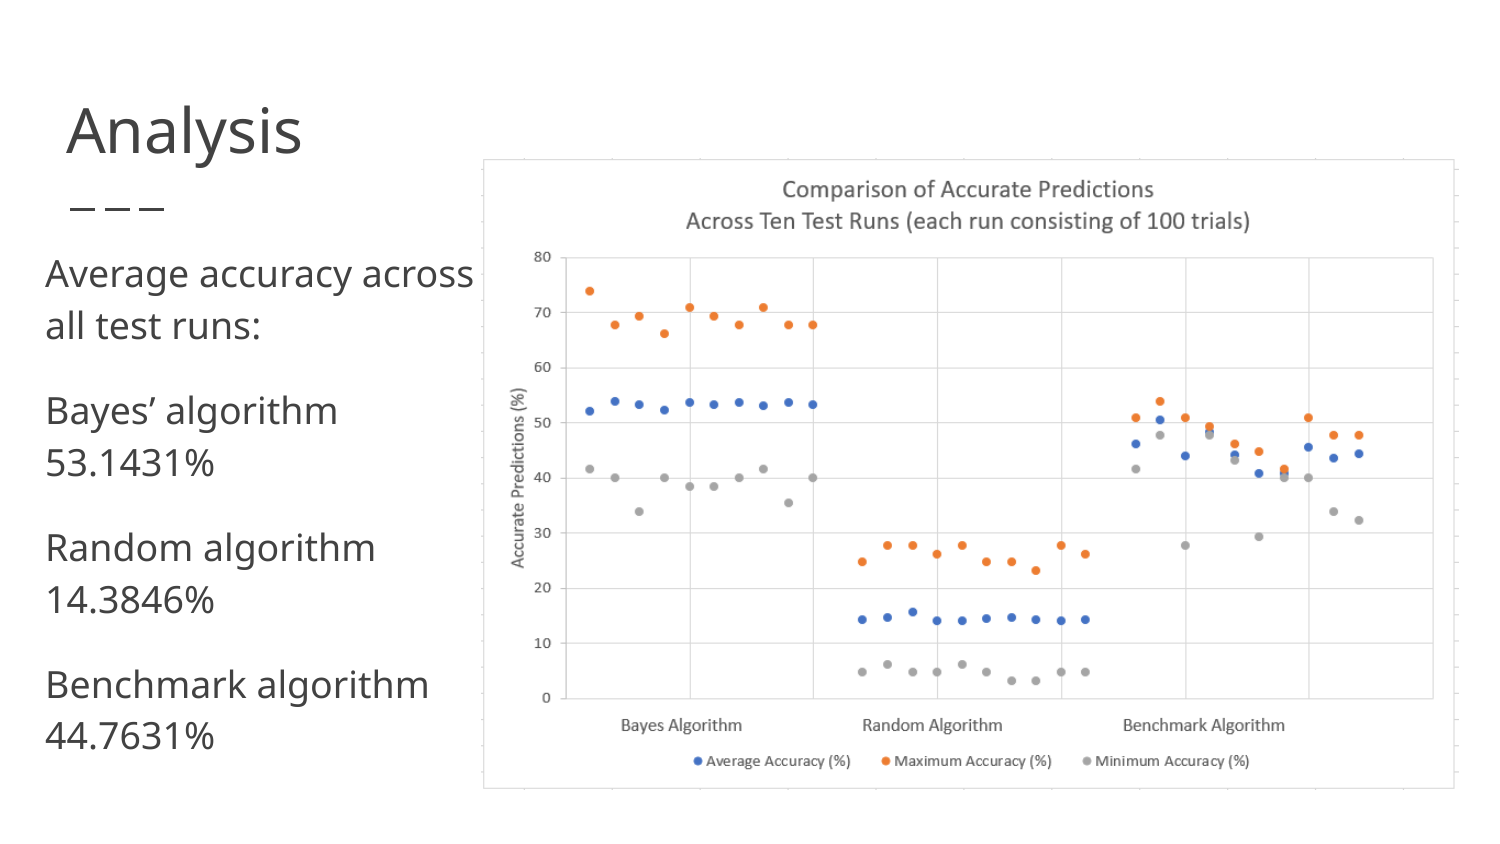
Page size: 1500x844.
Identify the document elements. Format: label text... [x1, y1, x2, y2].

list Average accuracy across all test runs: Bayes’ algorithm 53.1431% Random algorithm 14.3846% Benchmark algorithm 44.7631% [30, 228, 476, 791]
picture [481, 158, 1459, 791]
title Analysis [51, 61, 1449, 182]
